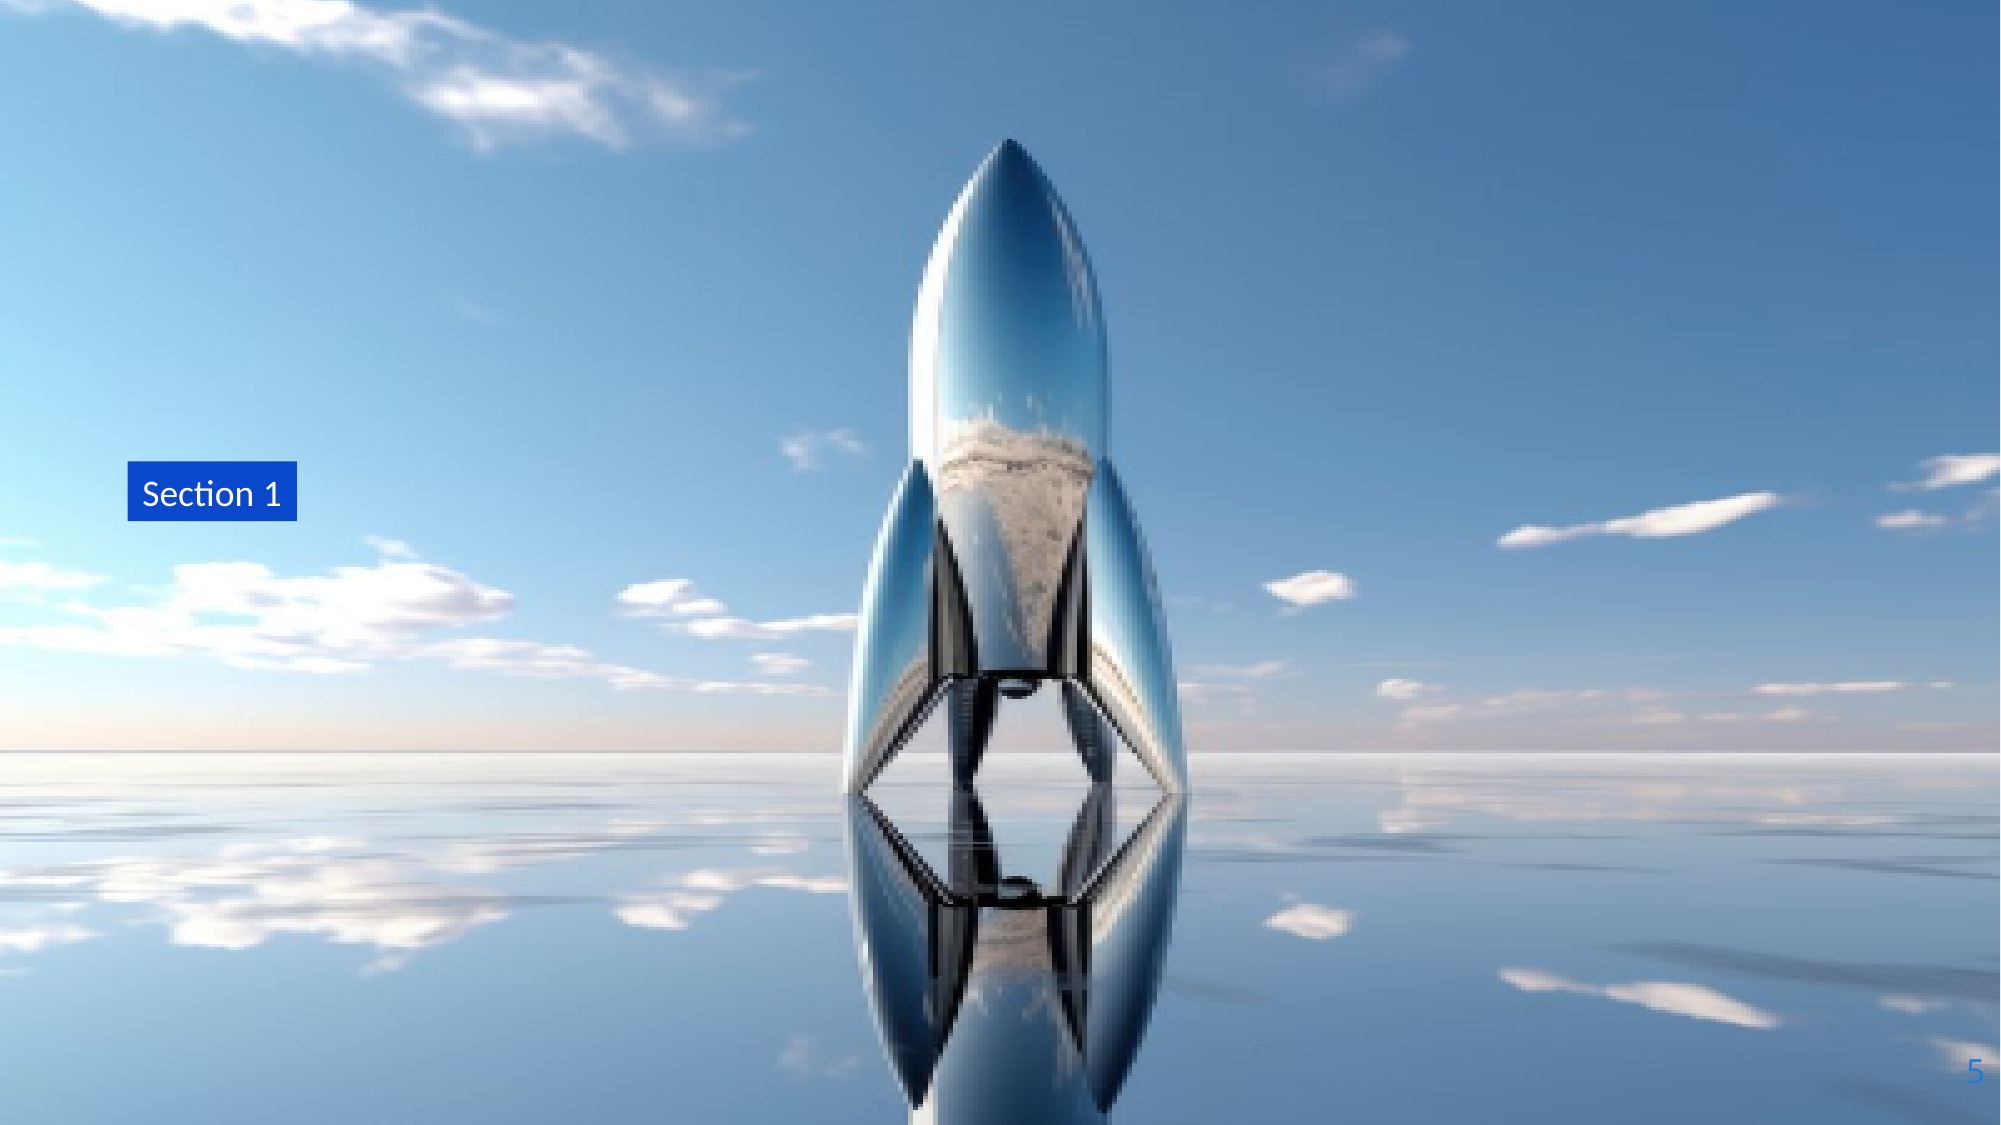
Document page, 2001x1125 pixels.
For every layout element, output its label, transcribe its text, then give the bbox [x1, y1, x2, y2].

text_box Section 1 [127, 461, 297, 522]
slide_number 5 [1550, 1042, 2000, 1103]
picture [0, 0, 2001, 1125]
